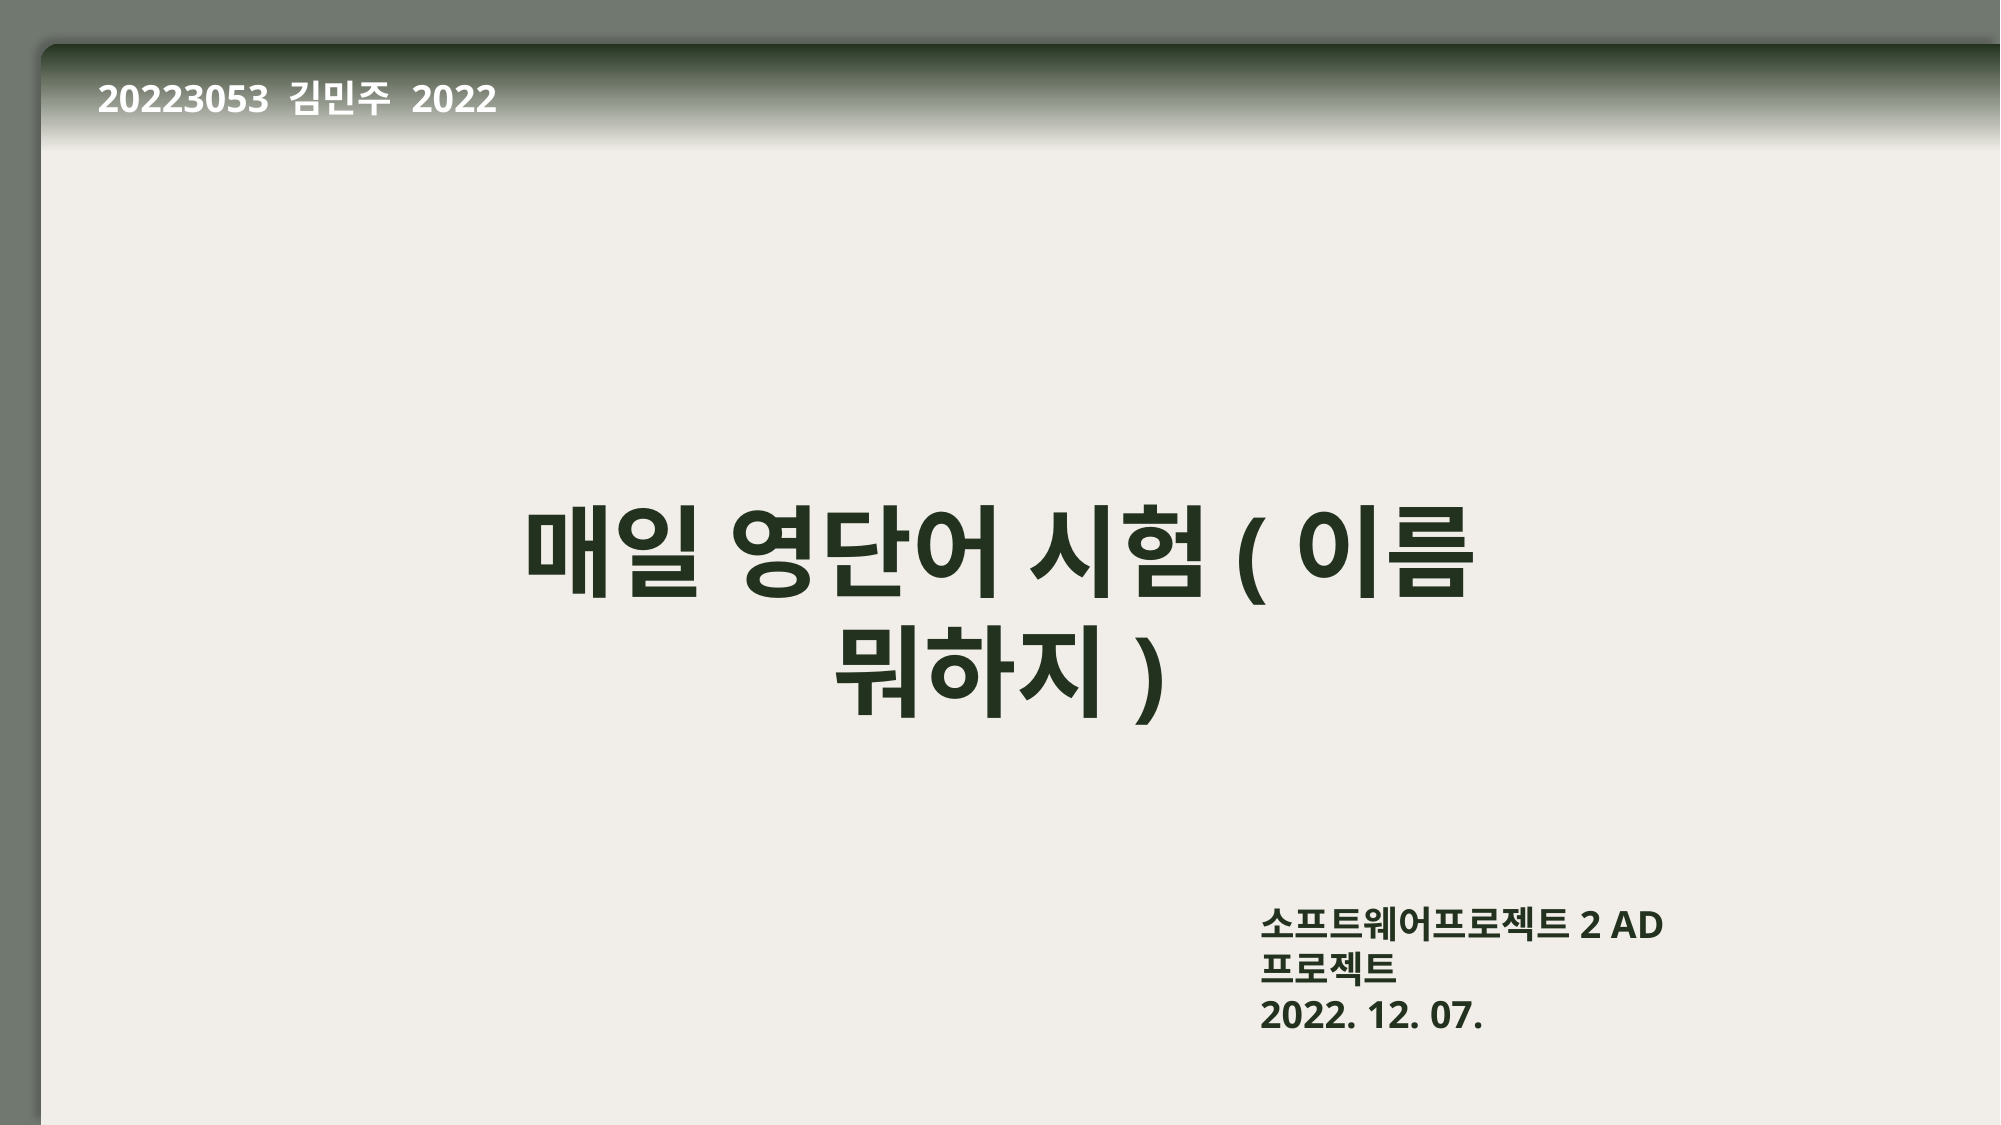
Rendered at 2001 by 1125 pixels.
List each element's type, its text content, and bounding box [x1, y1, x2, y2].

text_box [39, 42, 2000, 1125]
text_box 20223053 김민주 2022 [82, 67, 1083, 128]
text_box 매일 영단어 시험(이름 뭐하지) [490, 481, 1510, 737]
text_box 소프트웨어프로젝트2 AD 프로젝트 2022. 12. 07. [1245, 893, 1826, 1044]
